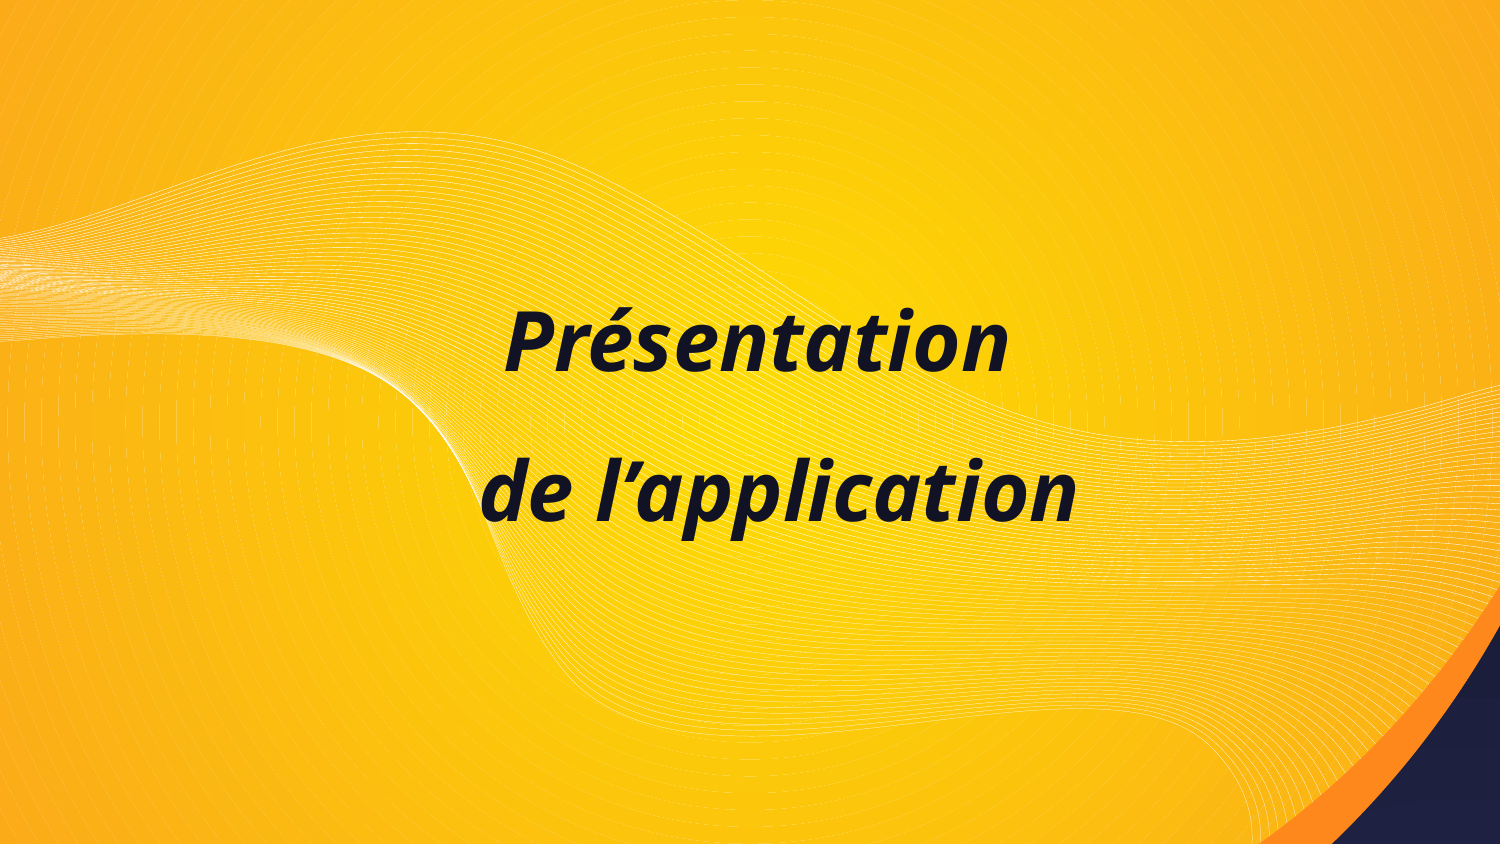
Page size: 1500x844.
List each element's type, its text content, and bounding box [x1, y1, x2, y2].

title Présentation de l’application [388, 232, 1171, 398]
